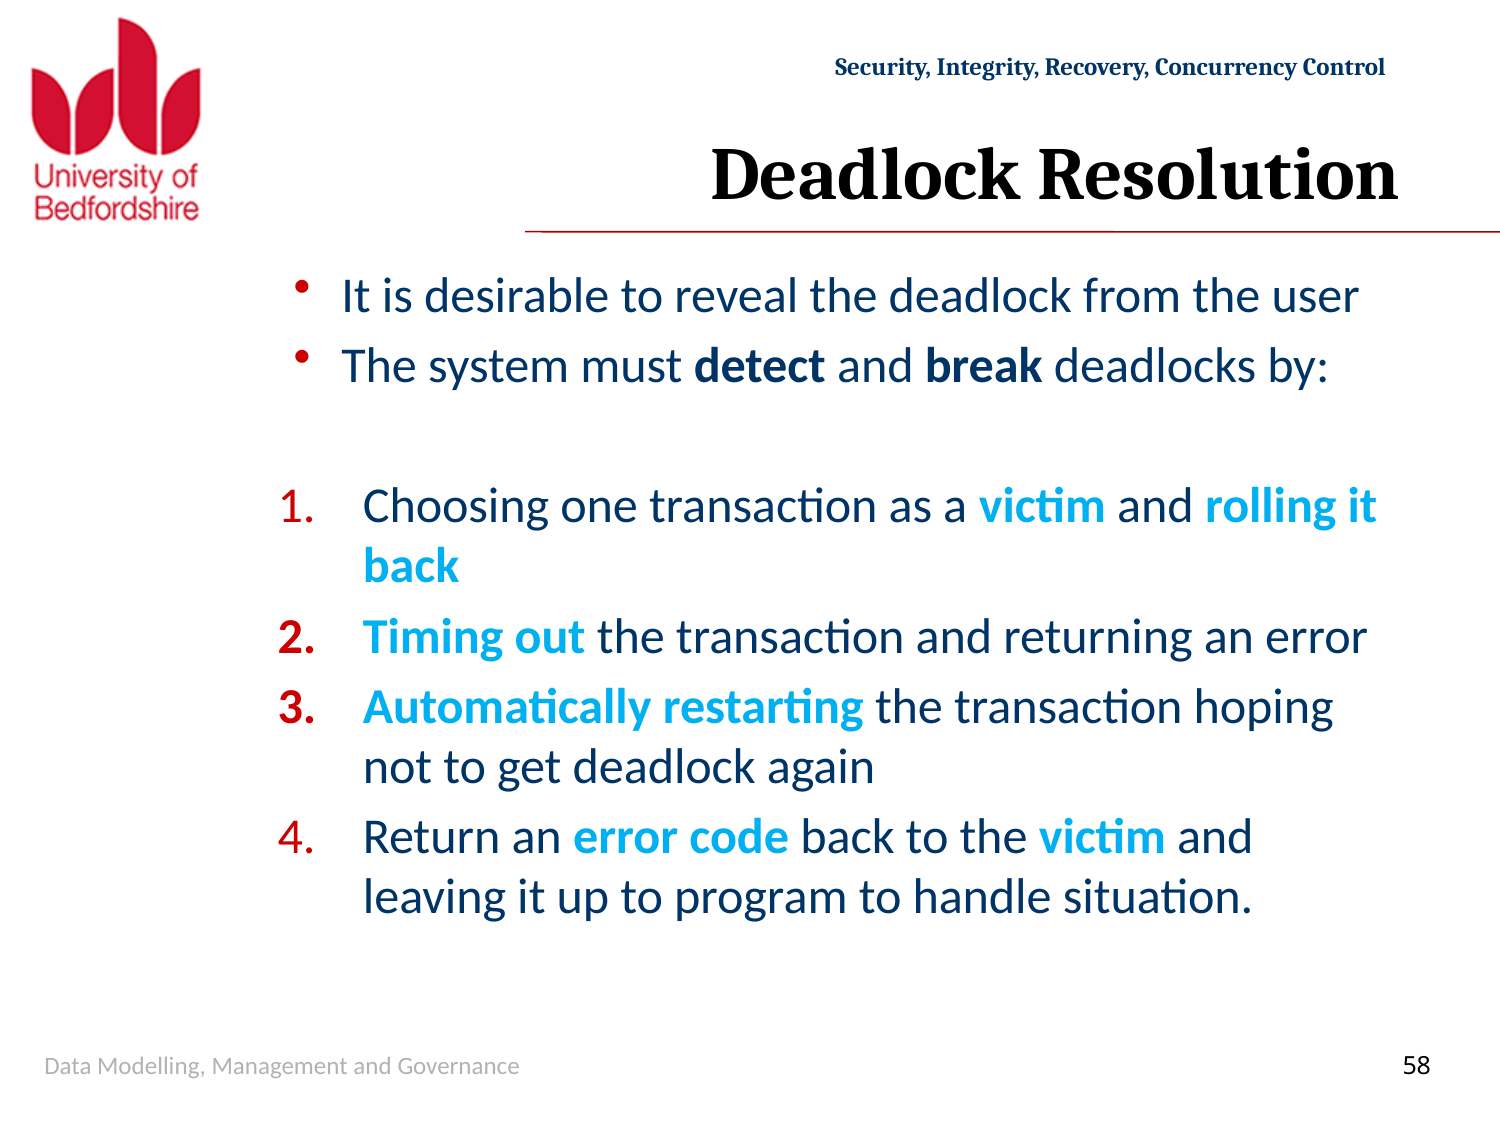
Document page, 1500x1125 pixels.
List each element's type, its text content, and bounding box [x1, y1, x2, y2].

picture [0, 0, 237, 236]
list It is desirable to reveal the deadlock from the user The system must detect and break deadlocks by: Choosing one transaction as a victim and rolling it back Timing out the transaction and returning an error Automatically restarting the transaction hoping not to get deadlock again Return an error code back to the victim and leaving it up to program to handle situation. [262, 255, 1413, 1024]
footer Data Modelling, Management and Governance [29, 1035, 691, 1095]
title Deadlock Resolution [265, 113, 1416, 227]
